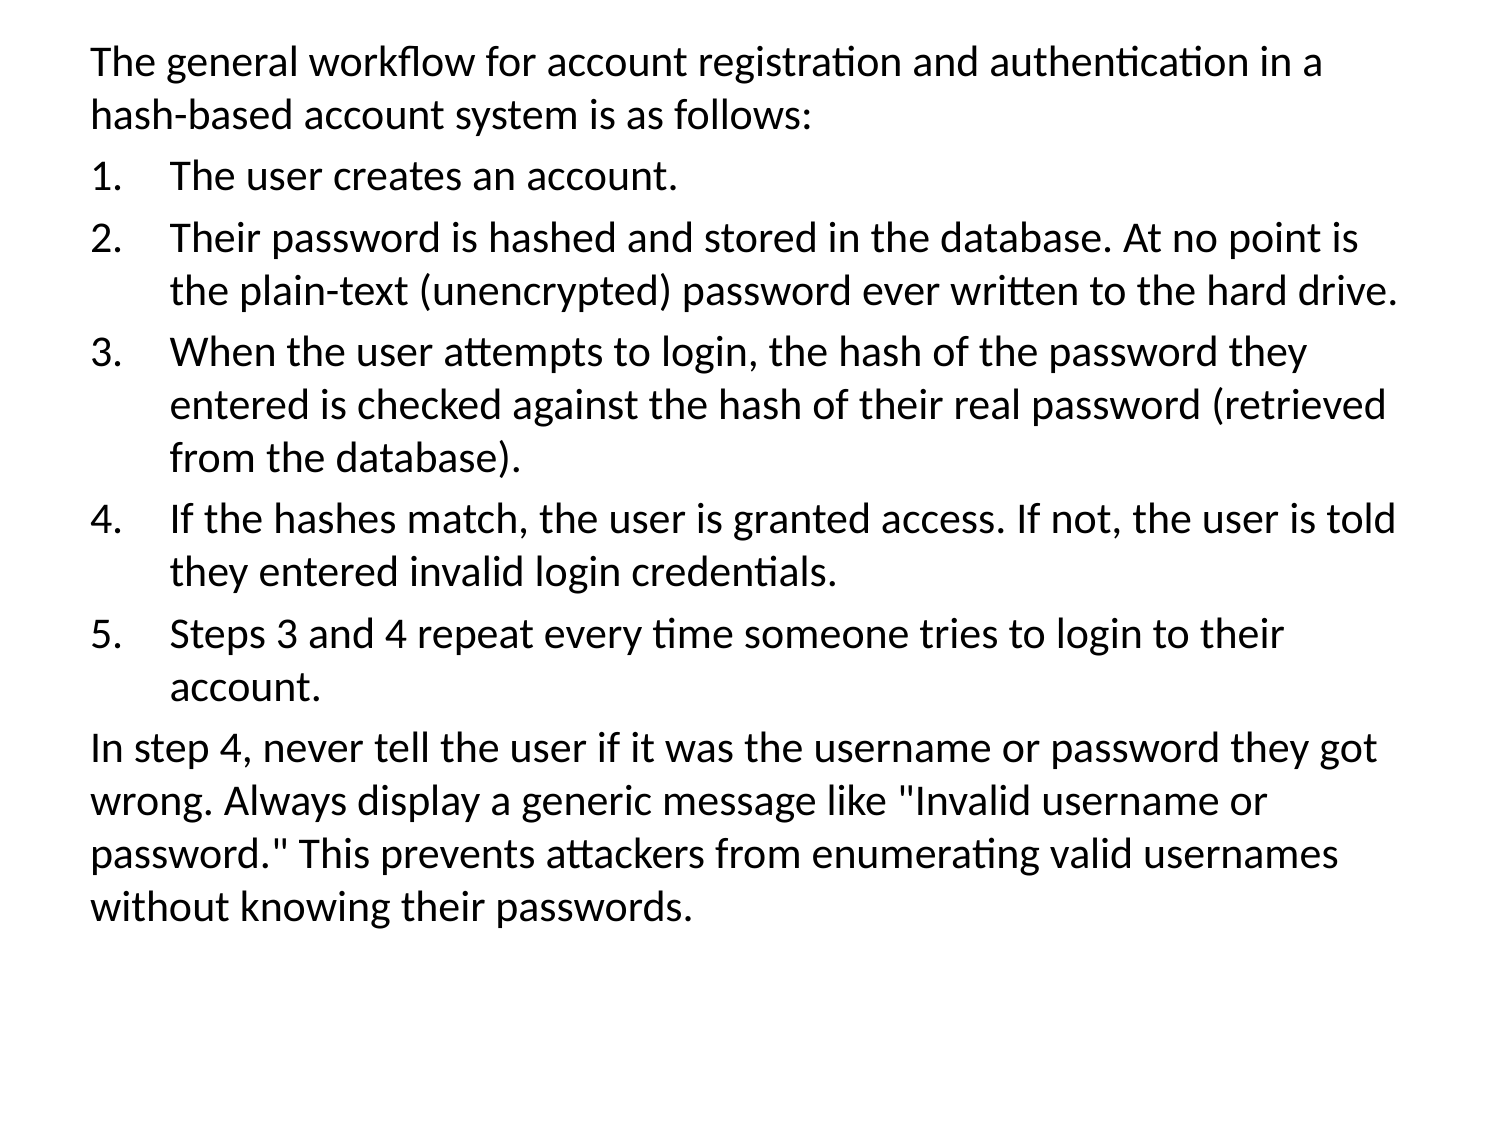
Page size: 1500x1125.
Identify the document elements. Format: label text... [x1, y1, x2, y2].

list The general workflow for account registration and authentication in a hash-based account system is as follows: The user creates an account. Their password is hashed and stored in the database. At no point is the plain-text (unencrypted) password ever written to the hard drive. When the user attempts to login, the hash of the password they entered is checked against the hash of their real password (retrieved from the database). If the hashes match, the user is granted access. If not, the user is told they entered invalid login credentials. Steps 3 and 4 repeat every time someone tries to login to their account. In step 4, never tell the user if it was the username or password they got wrong. Always display a generic message like "Invalid username or password." This prevents attackers from enumerating valid usernames without knowing their passwords. [75, 24, 1425, 1005]
